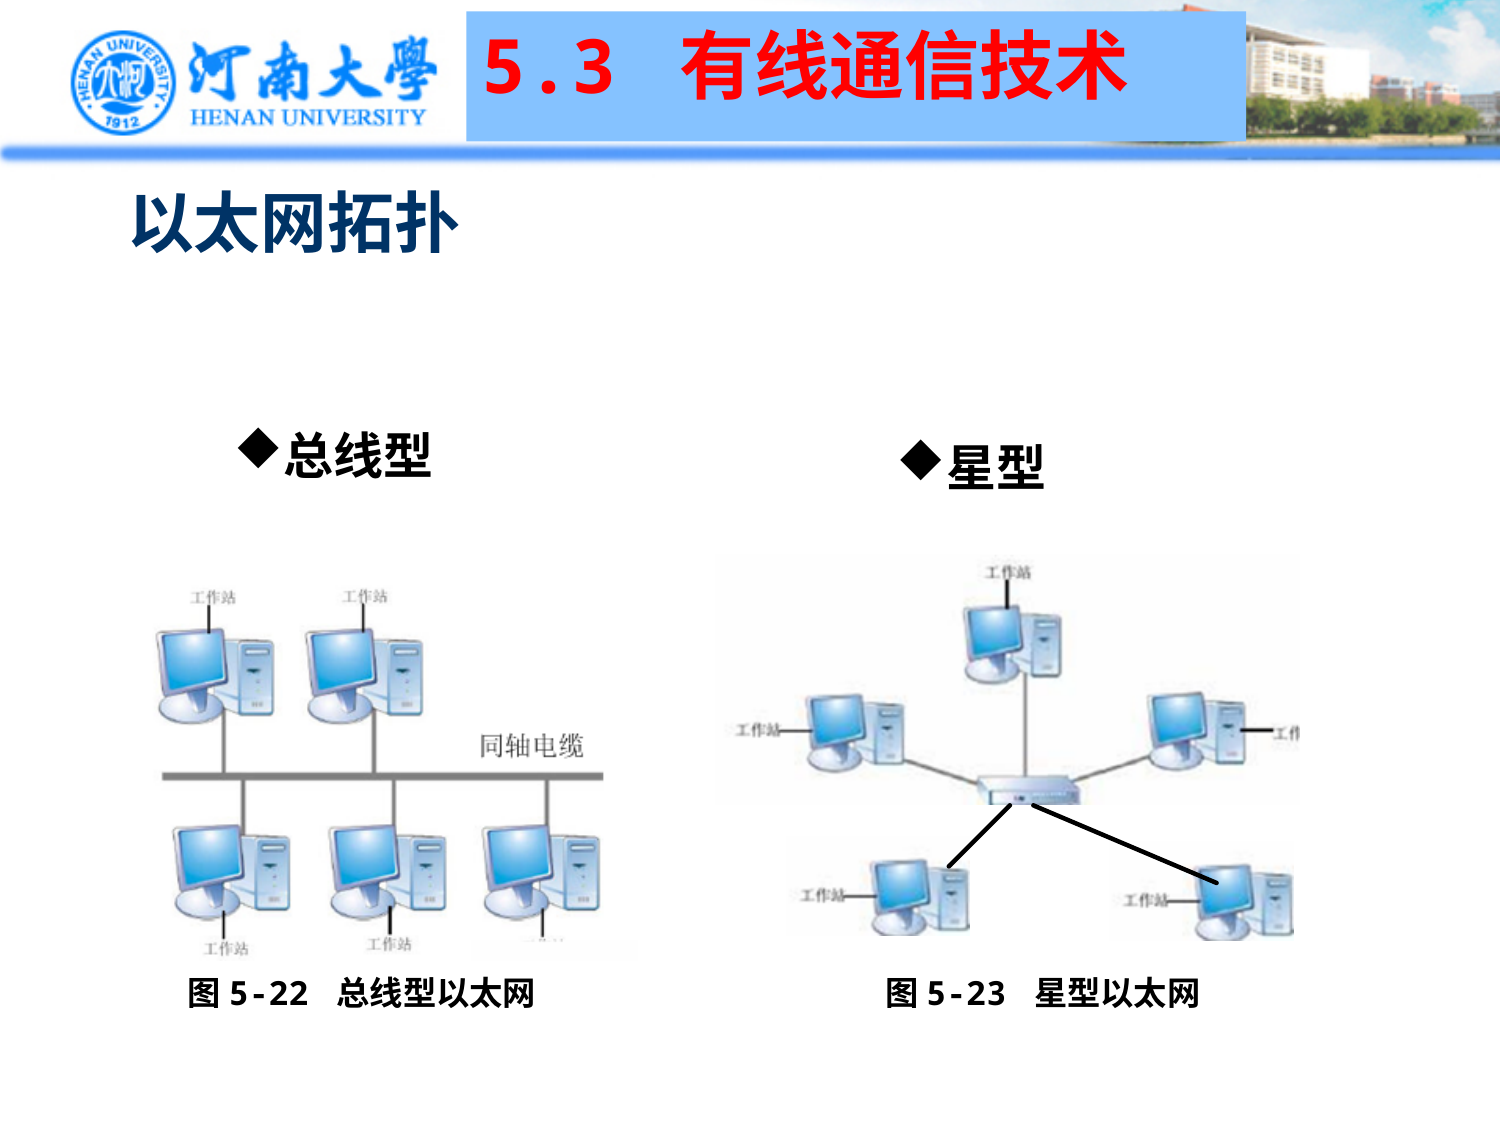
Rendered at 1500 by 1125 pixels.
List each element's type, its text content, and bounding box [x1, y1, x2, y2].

text_box 5.3 有线通信技术 [466, 11, 1247, 142]
text_box 图5-22 总线型以太网 [172, 969, 551, 1020]
text_box 总线型 [174, 375, 513, 573]
picture [0, 0, 1500, 1125]
text_box 以太网拓扑 [112, 172, 1138, 286]
text_box 图5-23 星型以太网 [870, 965, 1216, 1020]
text_box 星型 [837, 387, 1175, 548]
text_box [712, 549, 1302, 945]
